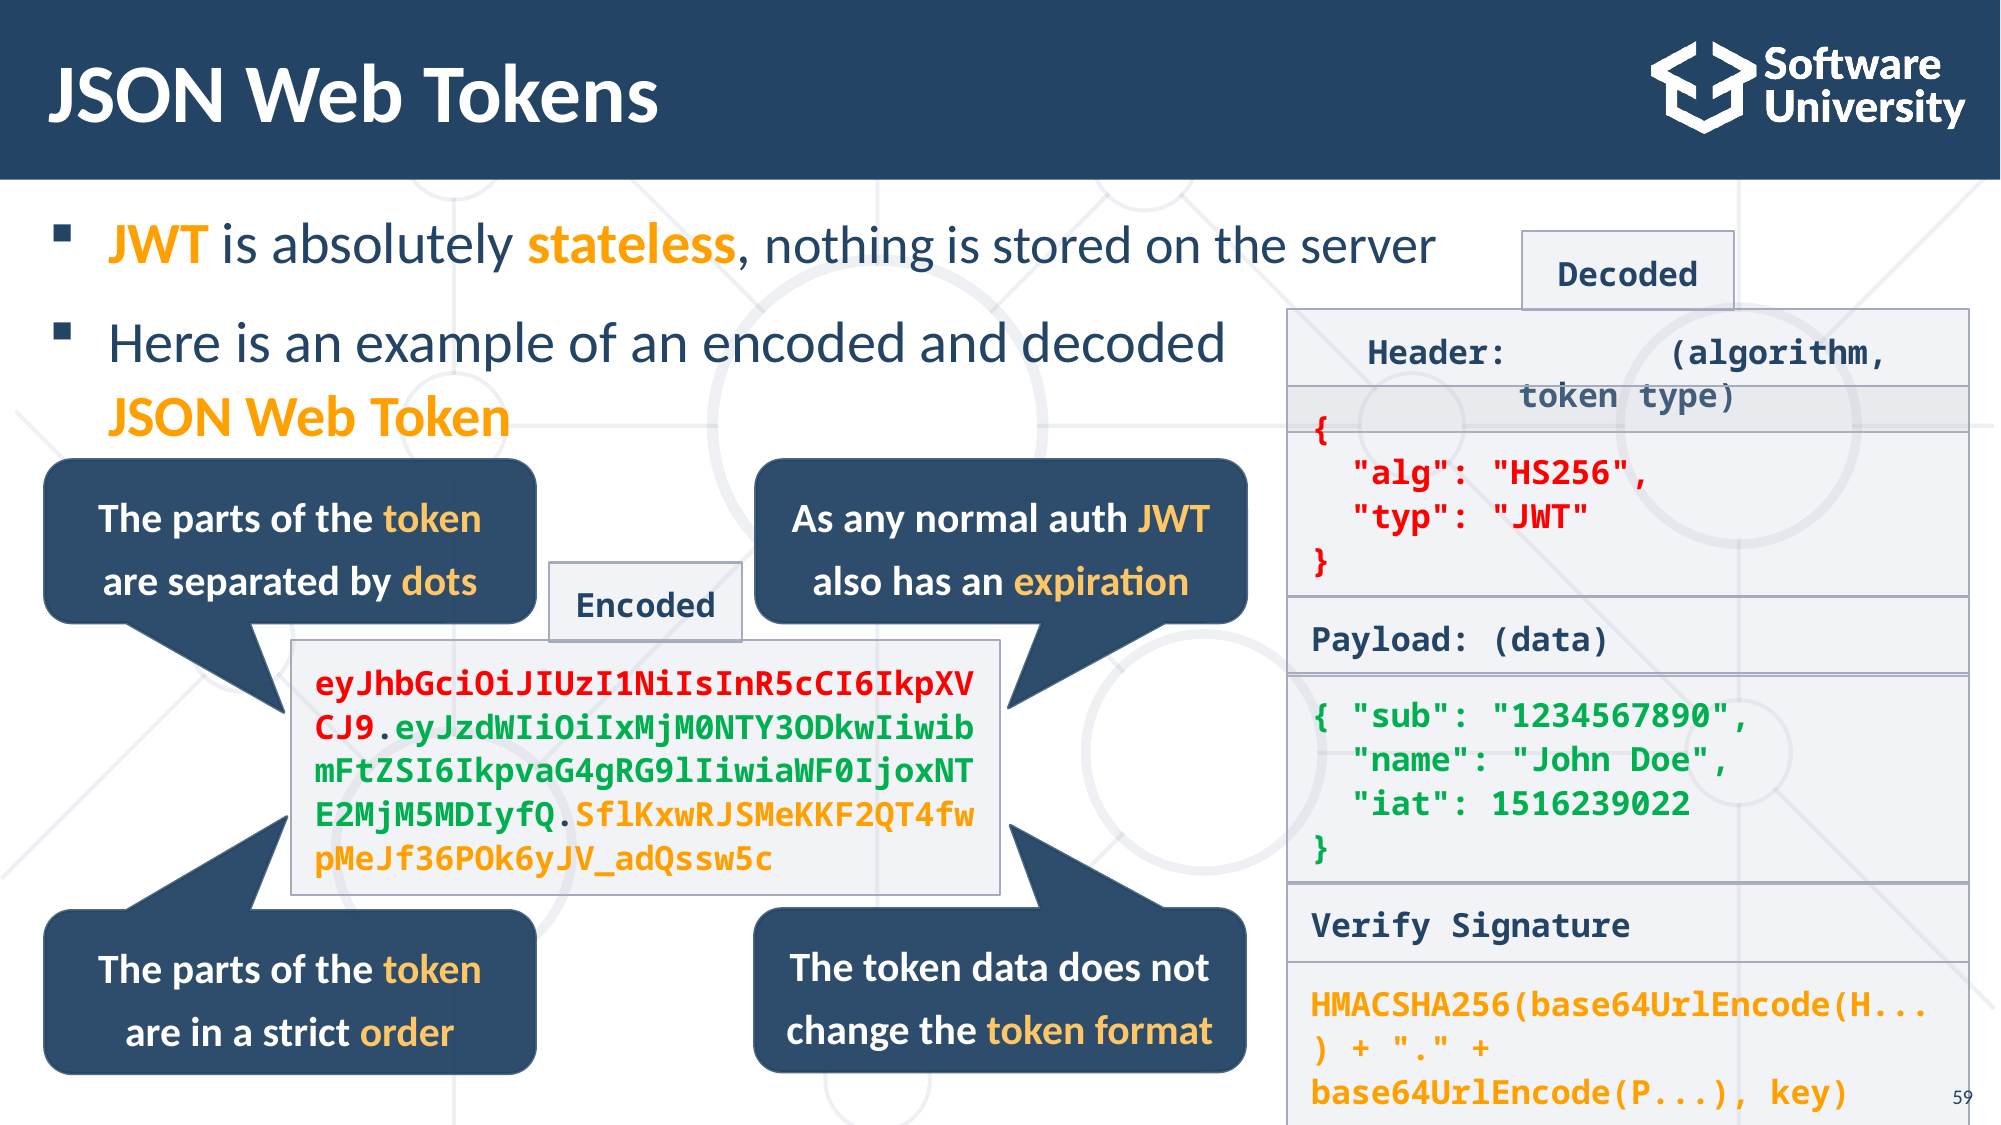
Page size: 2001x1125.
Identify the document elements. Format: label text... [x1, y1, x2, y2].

text_box Header: (algorithm, token type) [1287, 309, 1969, 385]
slide_number 59 [1927, 1067, 1989, 1117]
text_box The parts of the token are in a strict order [42, 814, 538, 1076]
text_box Encoded [548, 562, 743, 642]
text_box { "alg": "HS256", "typ": "JWT" } [1287, 385, 1969, 596]
text_box HMACSHA256(base64UrlEncode(H...) + "." + base64UrlEncode(P...), key) [1287, 961, 1969, 1125]
text_box As any normal auth JWT also has an expiration [753, 457, 1249, 710]
text_box The parts of the token are separated by dots [42, 457, 538, 715]
text_box Verify Signature [1287, 882, 1969, 961]
text_box The token data does not change the token format [752, 823, 1248, 1074]
list JWT is absolutely stateless, nothing is stored on the server Here is an example of an encoded and decoded JSON Web Token [31, 196, 1970, 1023]
title JSON Web Tokens [31, 16, 1625, 162]
text_box eyJhbGciOiJIUzI1NiIsInR5cCI6IkpXVCJ9.eyJzdWIiOiIxMjM0NTY3ODkwIiwibmFtZSI6IkpvaG4gRG9lIiwiaWF0IjoxNTE2MjM5MDIyfQ.SflKxwRJSMeKKF2QT4fwpMeJf36POk6yJV_adQssw5c [291, 640, 1000, 896]
text_box Decoded [1521, 230, 1735, 311]
text_box { "sub": "1234567890", "name": "John Doe", "iat": 1516239022 } [1287, 672, 1969, 882]
picture [1651, 41, 1966, 134]
text_box Payload: (data) [1287, 596, 1969, 672]
